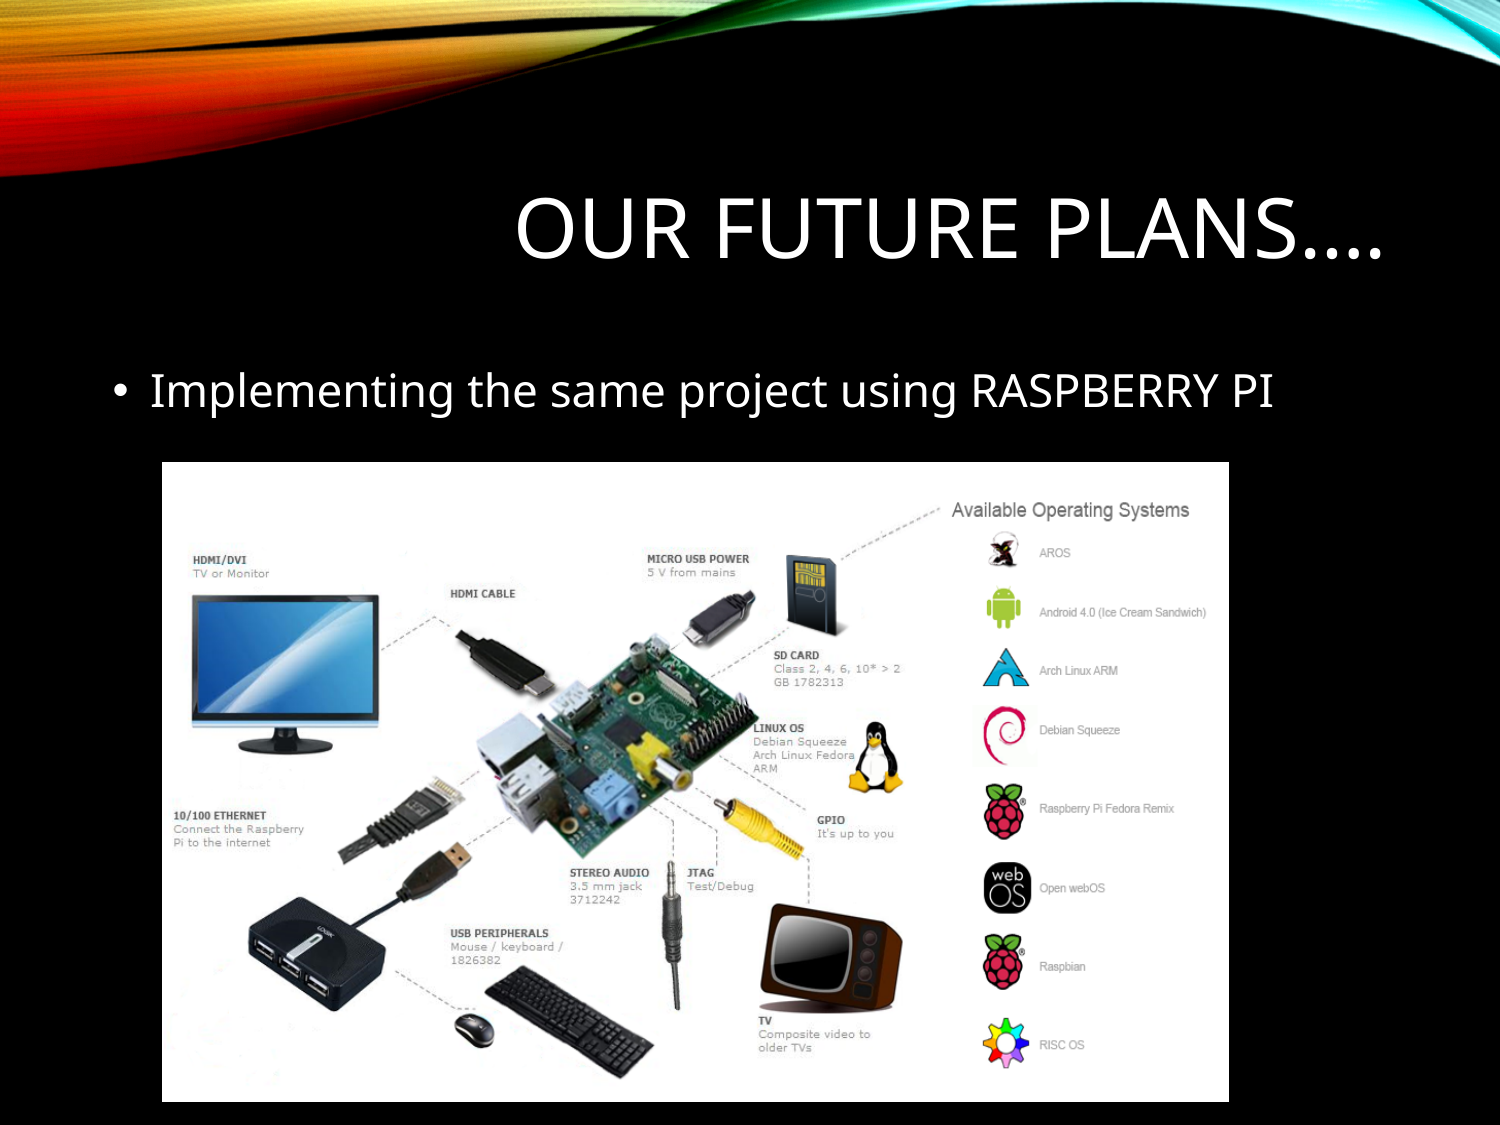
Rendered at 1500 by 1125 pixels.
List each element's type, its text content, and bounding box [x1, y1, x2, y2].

picture [0, 0, 1500, 178]
title Our future plans…. [356, 125, 1403, 338]
list Implementing the same project using RASPBERRY PI [97, 360, 1403, 1028]
picture [162, 462, 1230, 1102]
